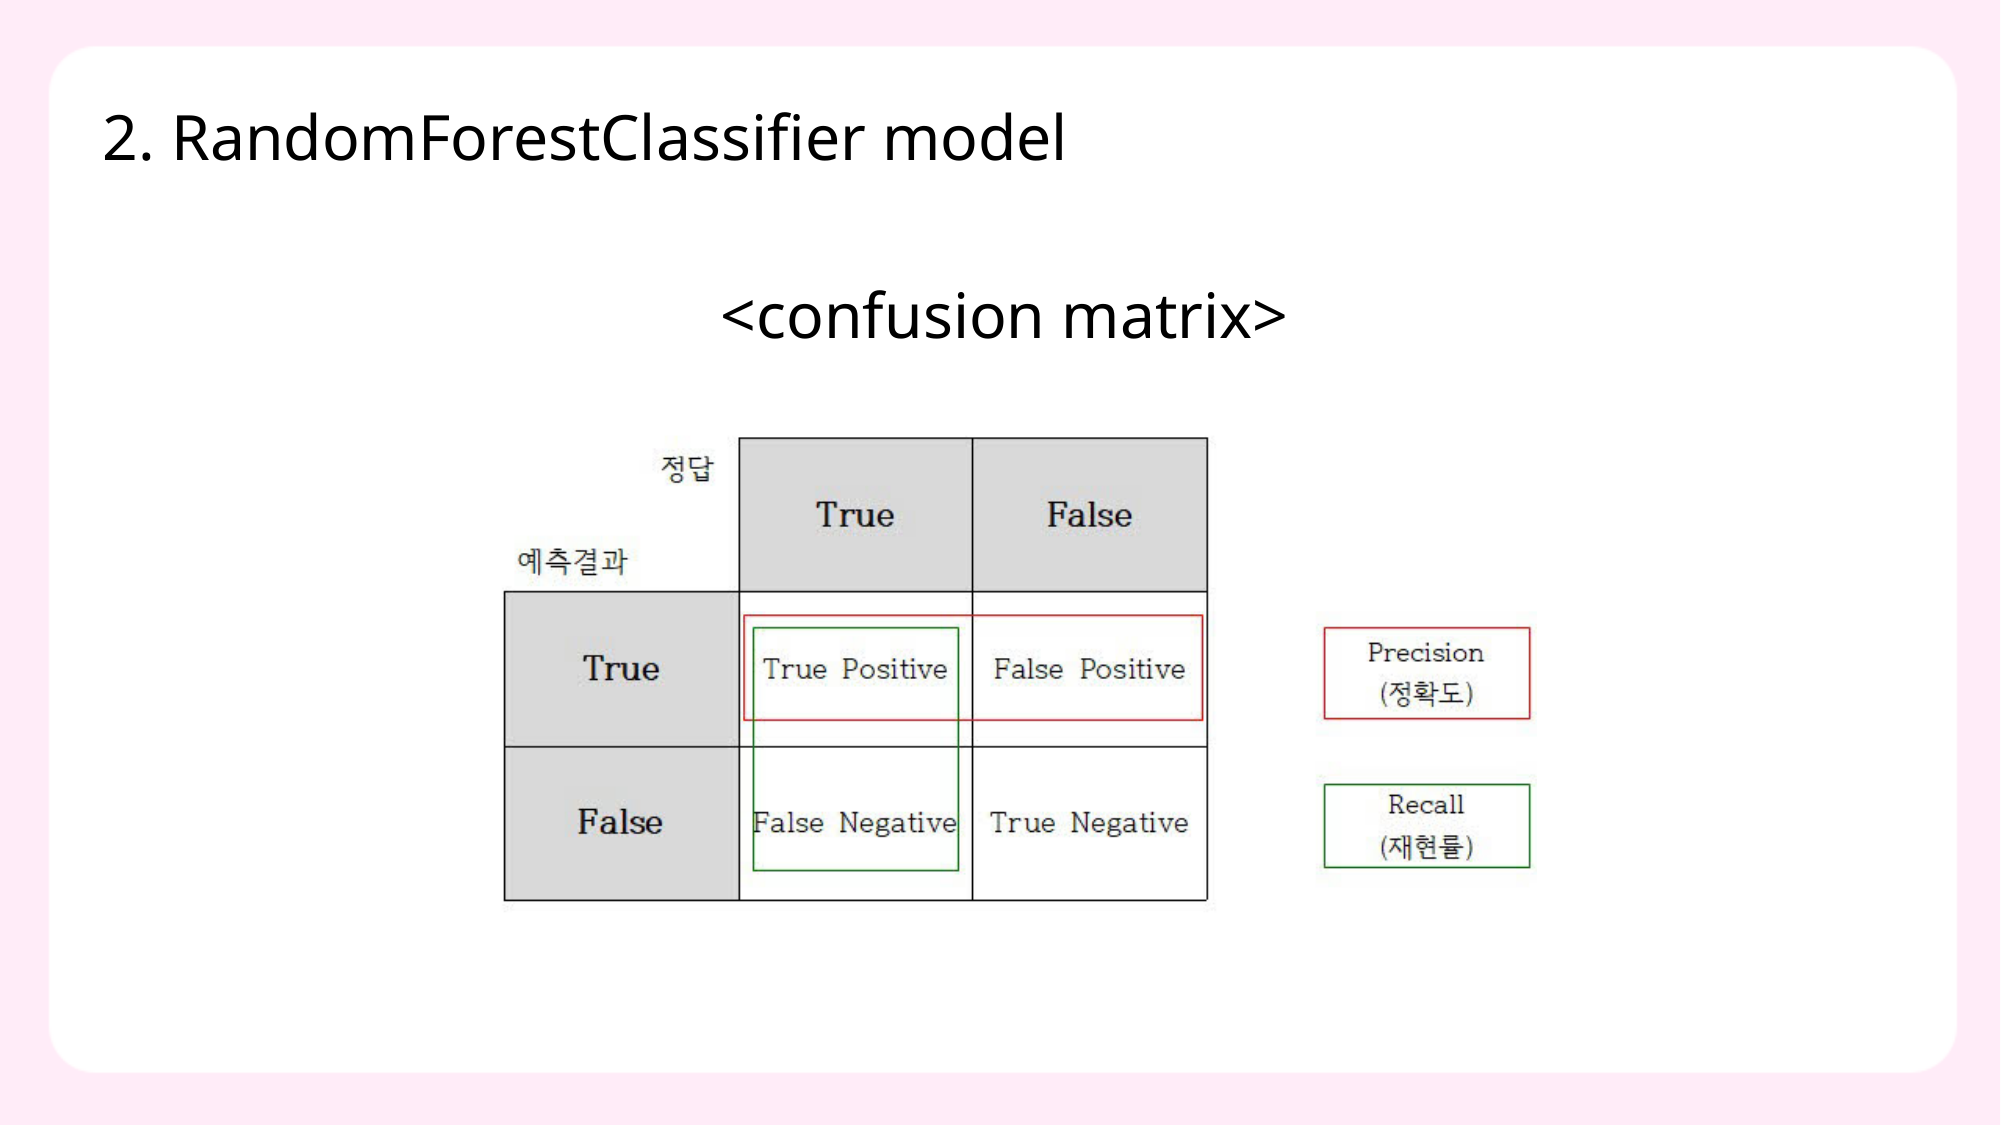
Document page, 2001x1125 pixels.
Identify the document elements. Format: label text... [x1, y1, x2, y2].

picture [0, 0, 2001, 1125]
text_box 2. RandomForestClassifier model [87, 90, 1246, 181]
text_box <confusion matrix> [706, 268, 1352, 358]
